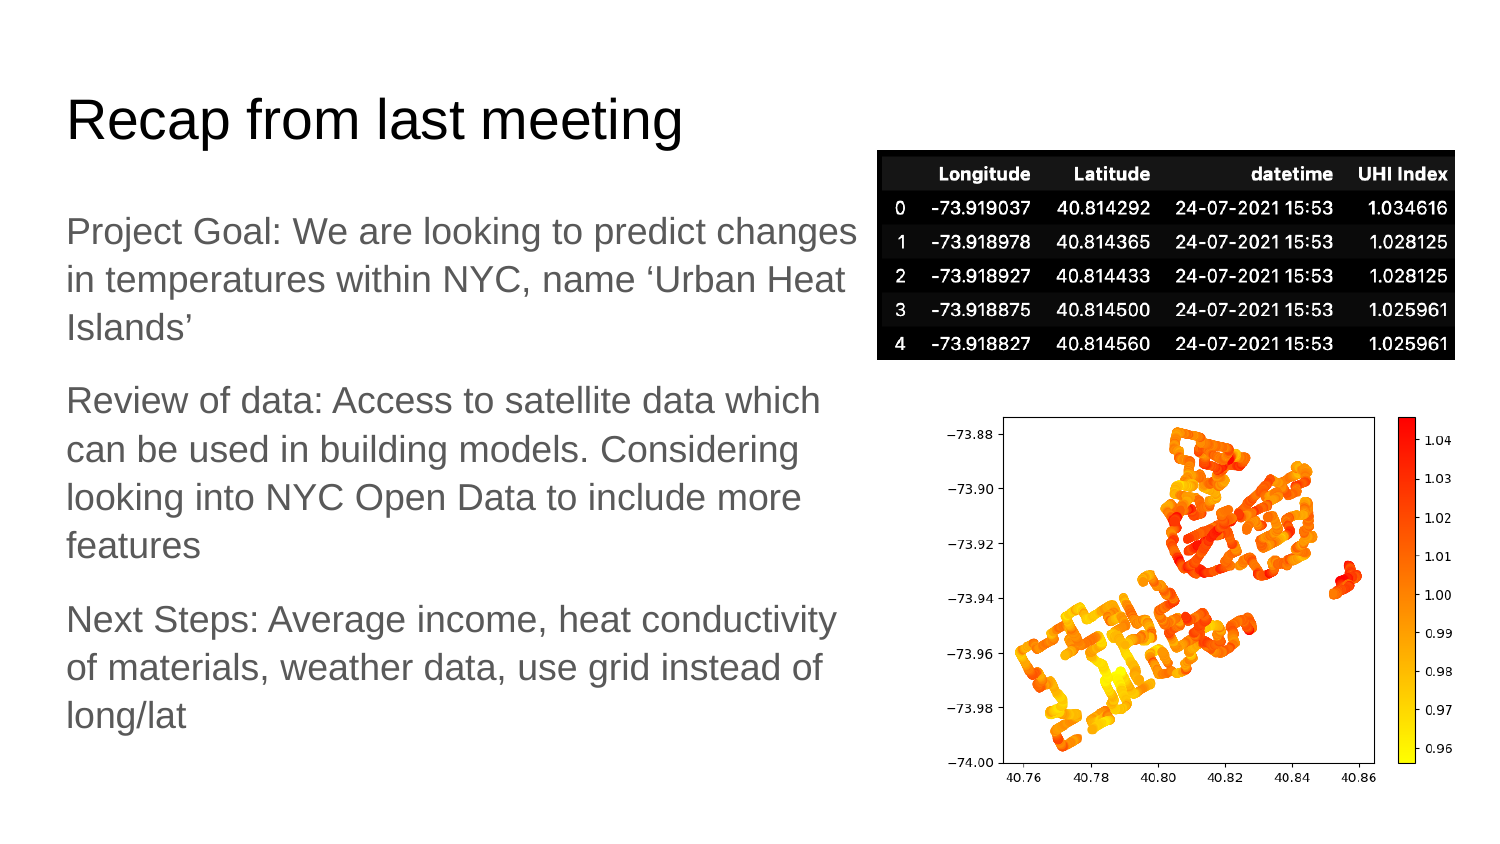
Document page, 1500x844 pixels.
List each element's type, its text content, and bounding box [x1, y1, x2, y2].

picture [936, 407, 1462, 795]
list Project Goal: We are looking to predict changes in temperatures within NYC, name ‘Urban Heat Islands’ Review of data: Access to satellite data which can be used in building models. Considering looking into NYC Open Data to include more features Next Steps: Average income, heat conductivity of materials, weather data, use grid instead of long/lat [51, 189, 878, 824]
picture [877, 150, 1455, 360]
title Recap from last meeting [51, 72, 1449, 167]
